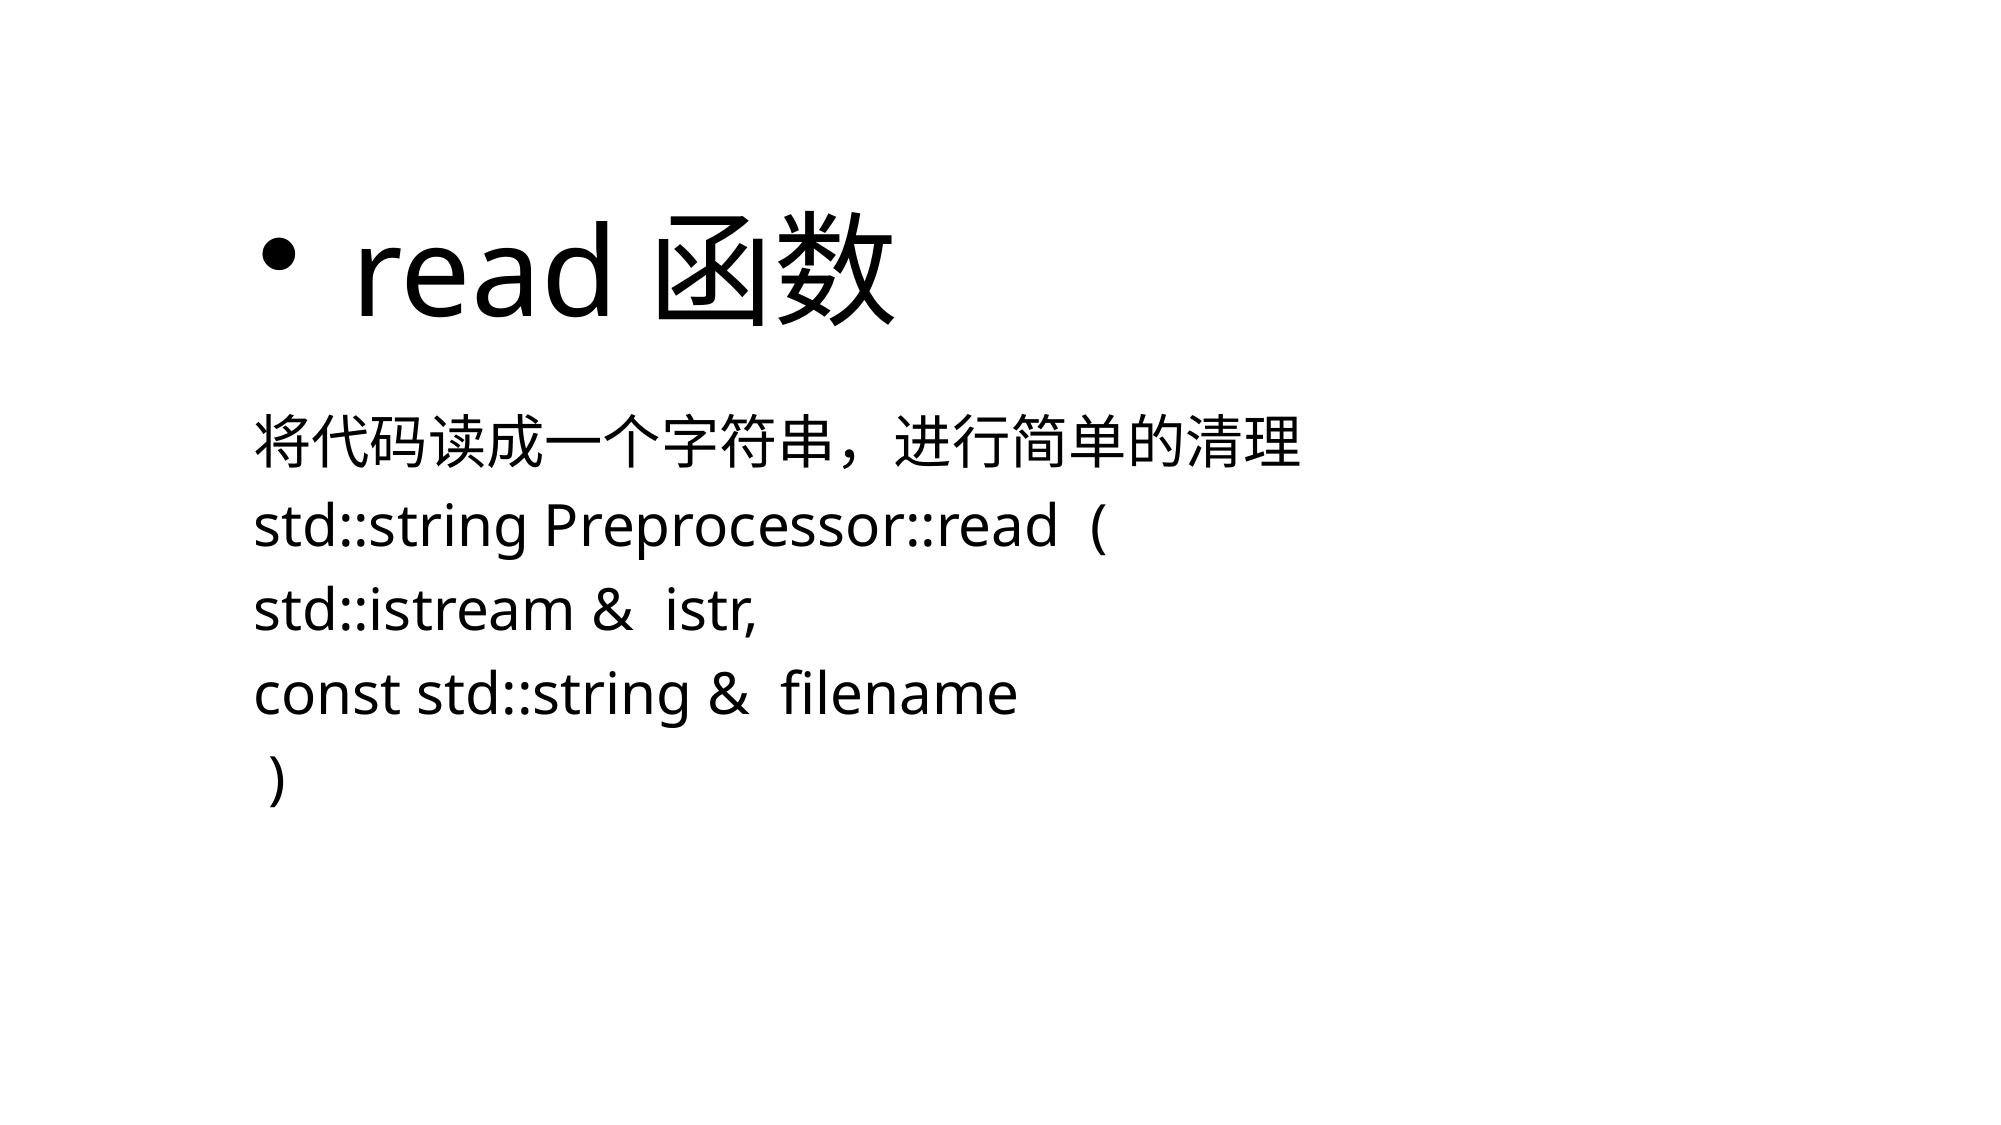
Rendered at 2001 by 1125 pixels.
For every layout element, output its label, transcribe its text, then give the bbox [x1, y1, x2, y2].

subtitle 将代码读成一个字符串，进行简单的清理 std::string Preprocessor::read ( std::istream & istr, const std::string & filename ) [238, 405, 1589, 1003]
title read函数 [0, 0, 1329, 351]
